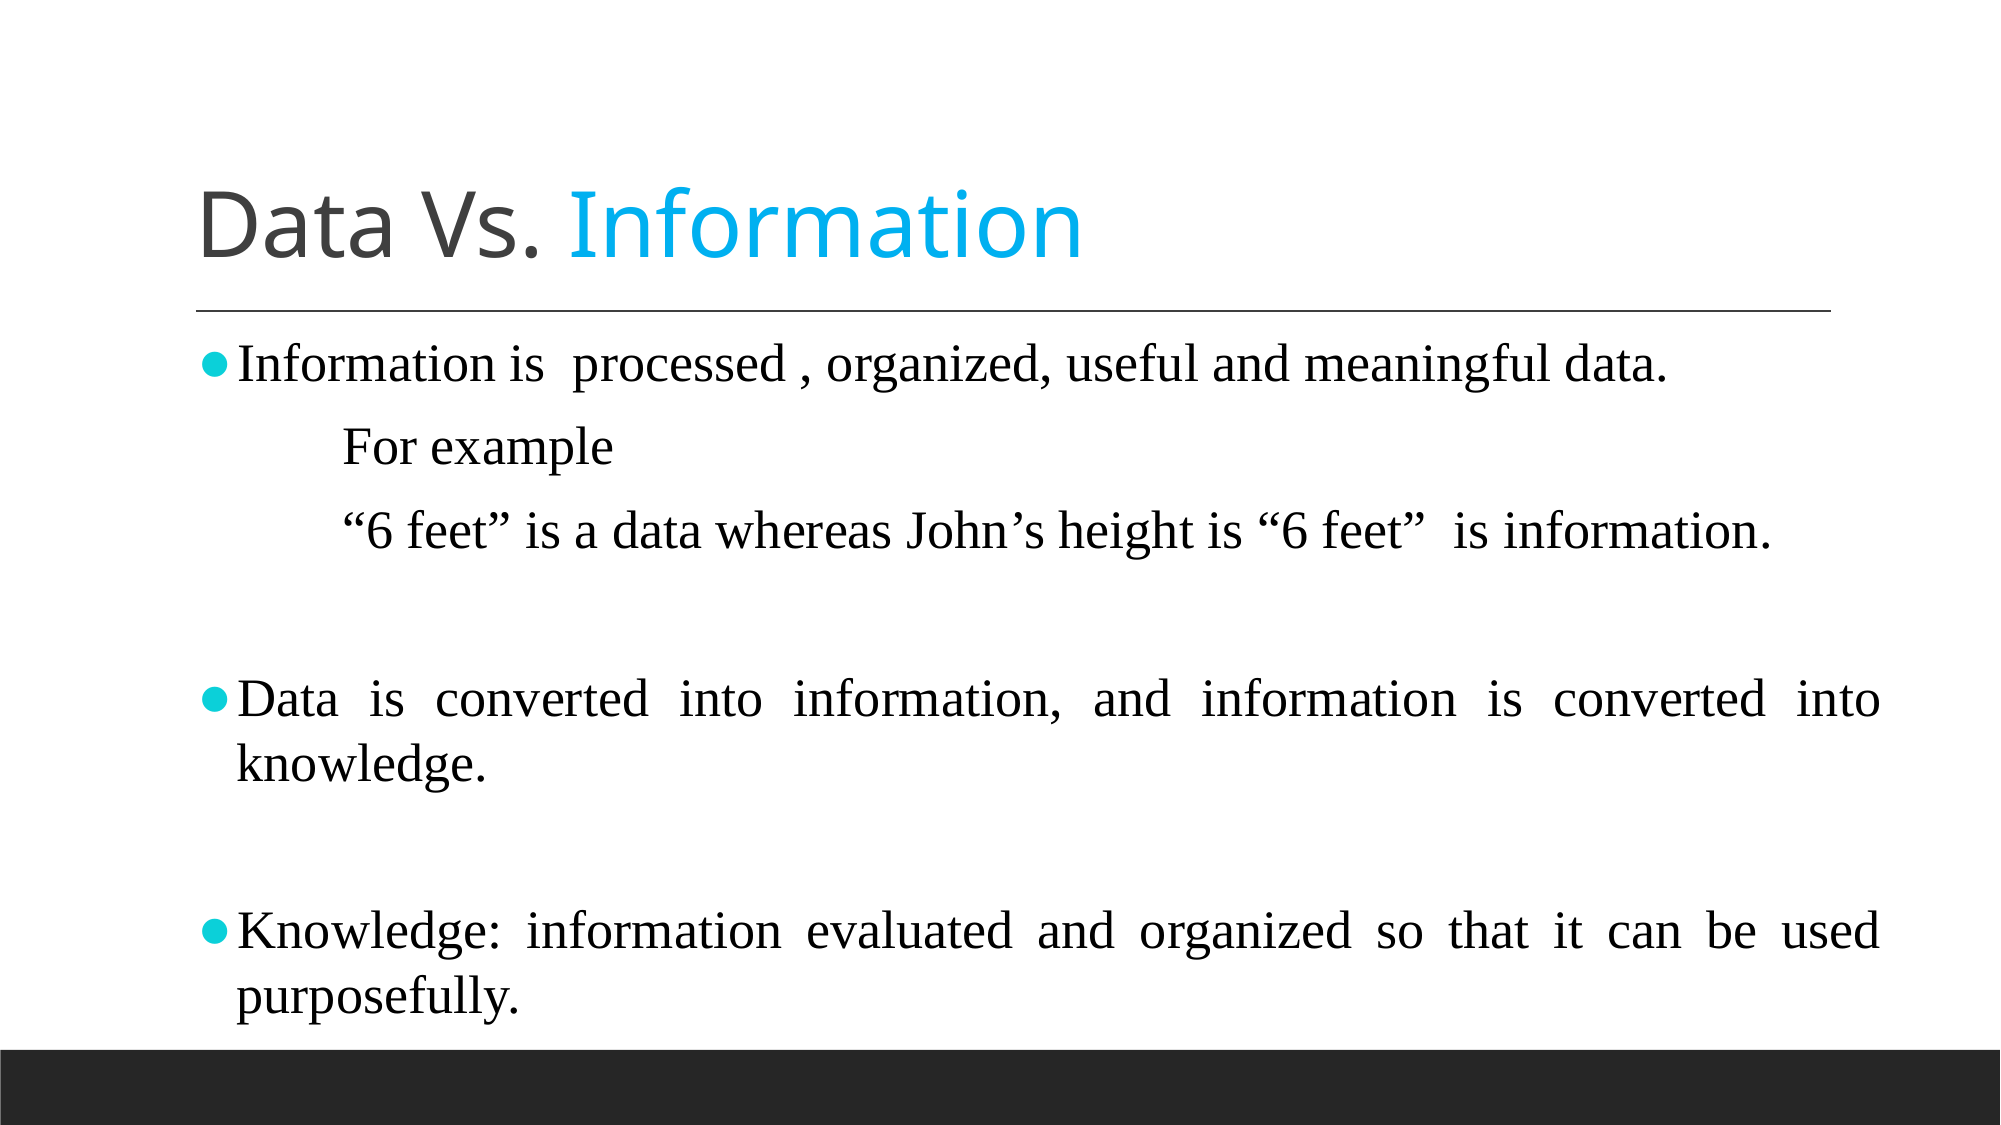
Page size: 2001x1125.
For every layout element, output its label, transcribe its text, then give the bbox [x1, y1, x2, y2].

text_box Information is processed , organized, useful and meaningful data. For example “6 feet” is a data whereas John’s height is “6 feet” is information. Data is converted into information, and information is converted into knowledge. Knowledge: information evaluated and organized so that it can be used purposefully. [26, 244, 1899, 1040]
title Data Vs. Information [180, 47, 1830, 285]
